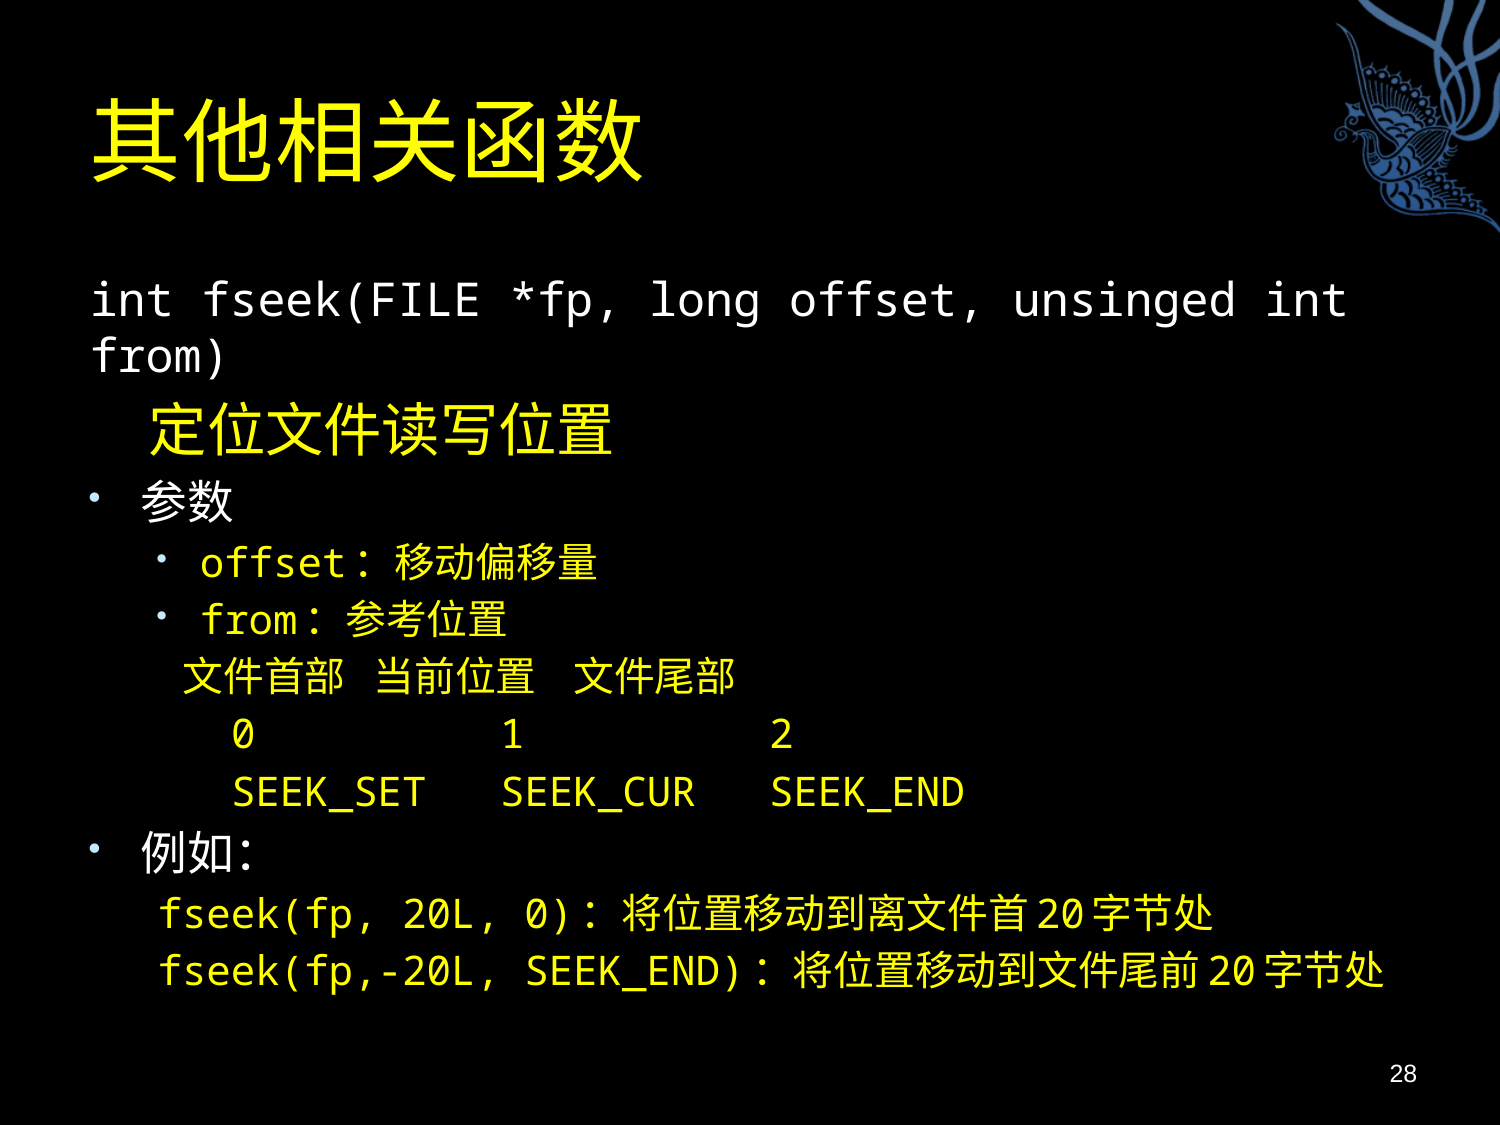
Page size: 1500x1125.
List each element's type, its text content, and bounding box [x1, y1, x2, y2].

slide_number 28 [1074, 1042, 1425, 1103]
list int fseek(FILE *fp, long offset, unsinged int from) 定位文件读写位置 参数 offset：移动偏移量 from：参考位置 文件首部 当前位置 文件尾部 0 1 2 SEEK_SET SEEK_CUR SEEK_END 例如： fseek(fp, 20L, 0)：将位置移动到离文件首20字节处 fseek(fp,-20L, SEEK_END)：将位置移动到文件尾前20字节处 [75, 262, 1425, 1005]
title 其他相关函数 [75, 45, 1351, 233]
